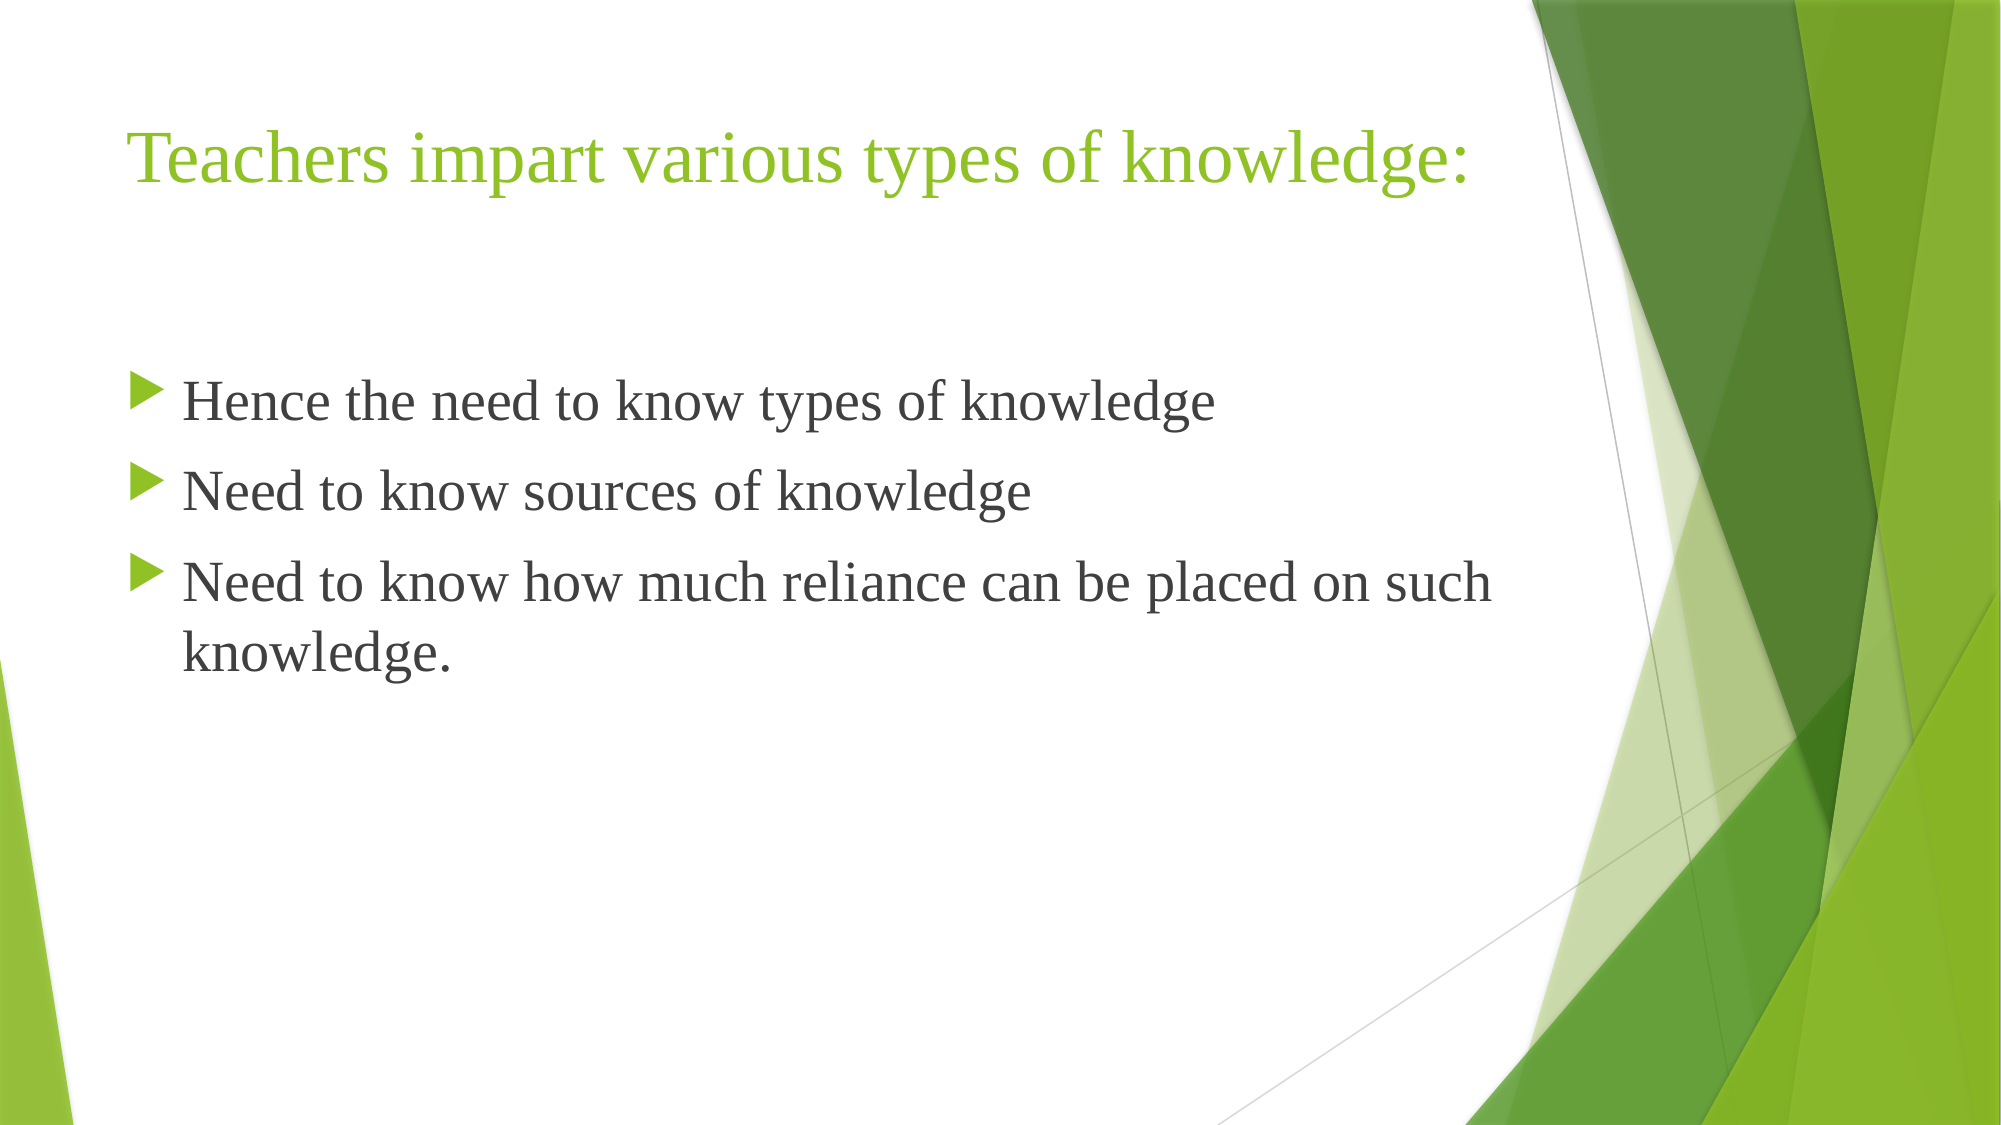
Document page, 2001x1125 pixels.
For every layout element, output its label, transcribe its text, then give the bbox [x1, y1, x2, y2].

list Hence the need to know types of knowledge Need to know sources of knowledge Need to know how much reliance can be placed on such knowledge. [111, 354, 1522, 992]
title Teachers impart various types of knowledge: [111, 99, 1522, 317]
